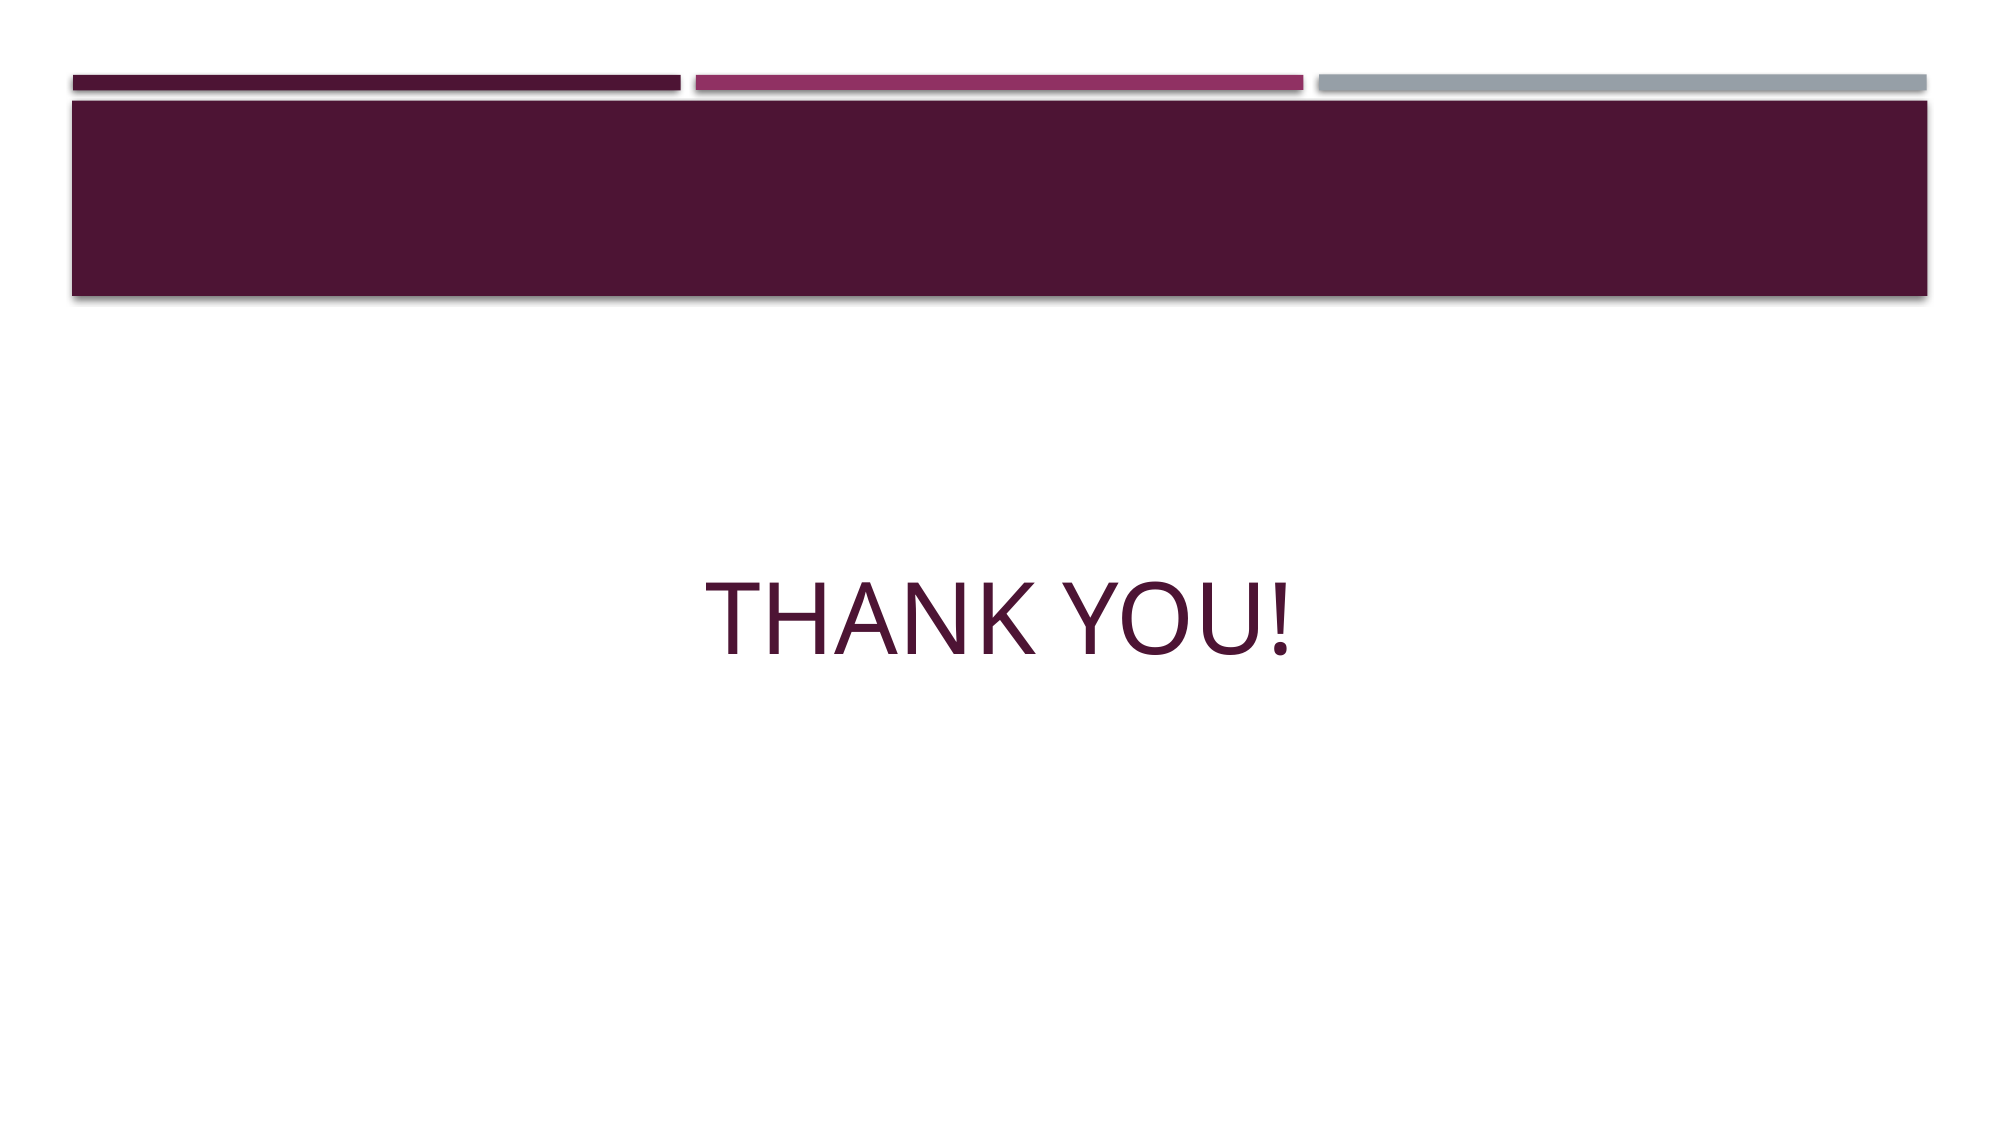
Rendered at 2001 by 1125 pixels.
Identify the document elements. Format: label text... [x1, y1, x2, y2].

text_box THANK YOU! [465, 547, 1535, 683]
title Thank You! [105, 418, 1895, 707]
